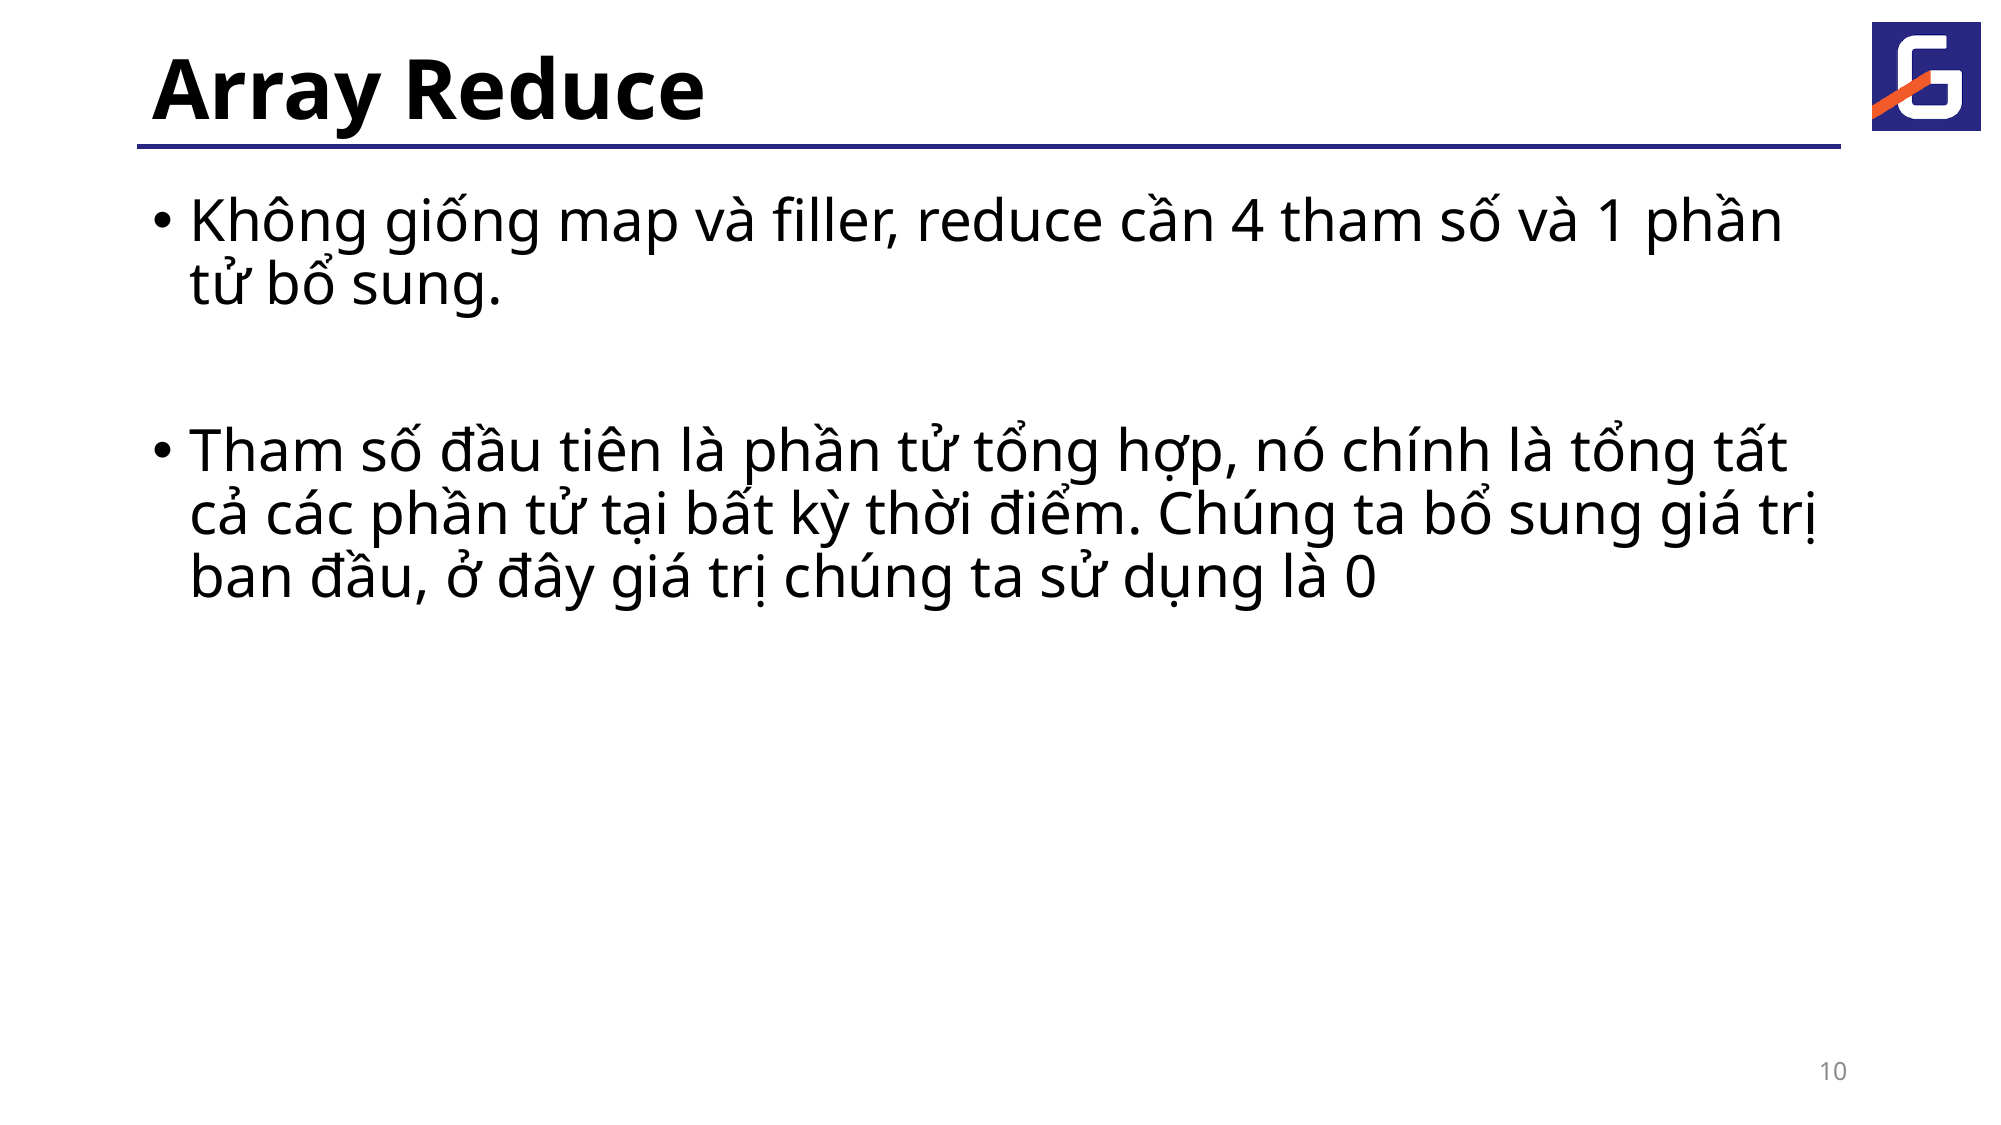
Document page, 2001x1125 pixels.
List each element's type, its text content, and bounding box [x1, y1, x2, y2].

picture [1872, 22, 1981, 131]
list Không giống map và filler, reduce cần 4 tham số và 1 phần tử bổ sung. Tham số đầu tiên là phần tử tổng hợp, nó chính là tổng tất cả các phần tử tại bất kỳ thời điểm. Chúng ta bổ sung giá trị ban đầu, ở đây giá trị chúng ta sử dụng là 0 [137, 183, 1863, 1014]
slide_number 10 [1412, 1042, 1863, 1103]
title Array Reduce [137, 26, 1863, 160]
